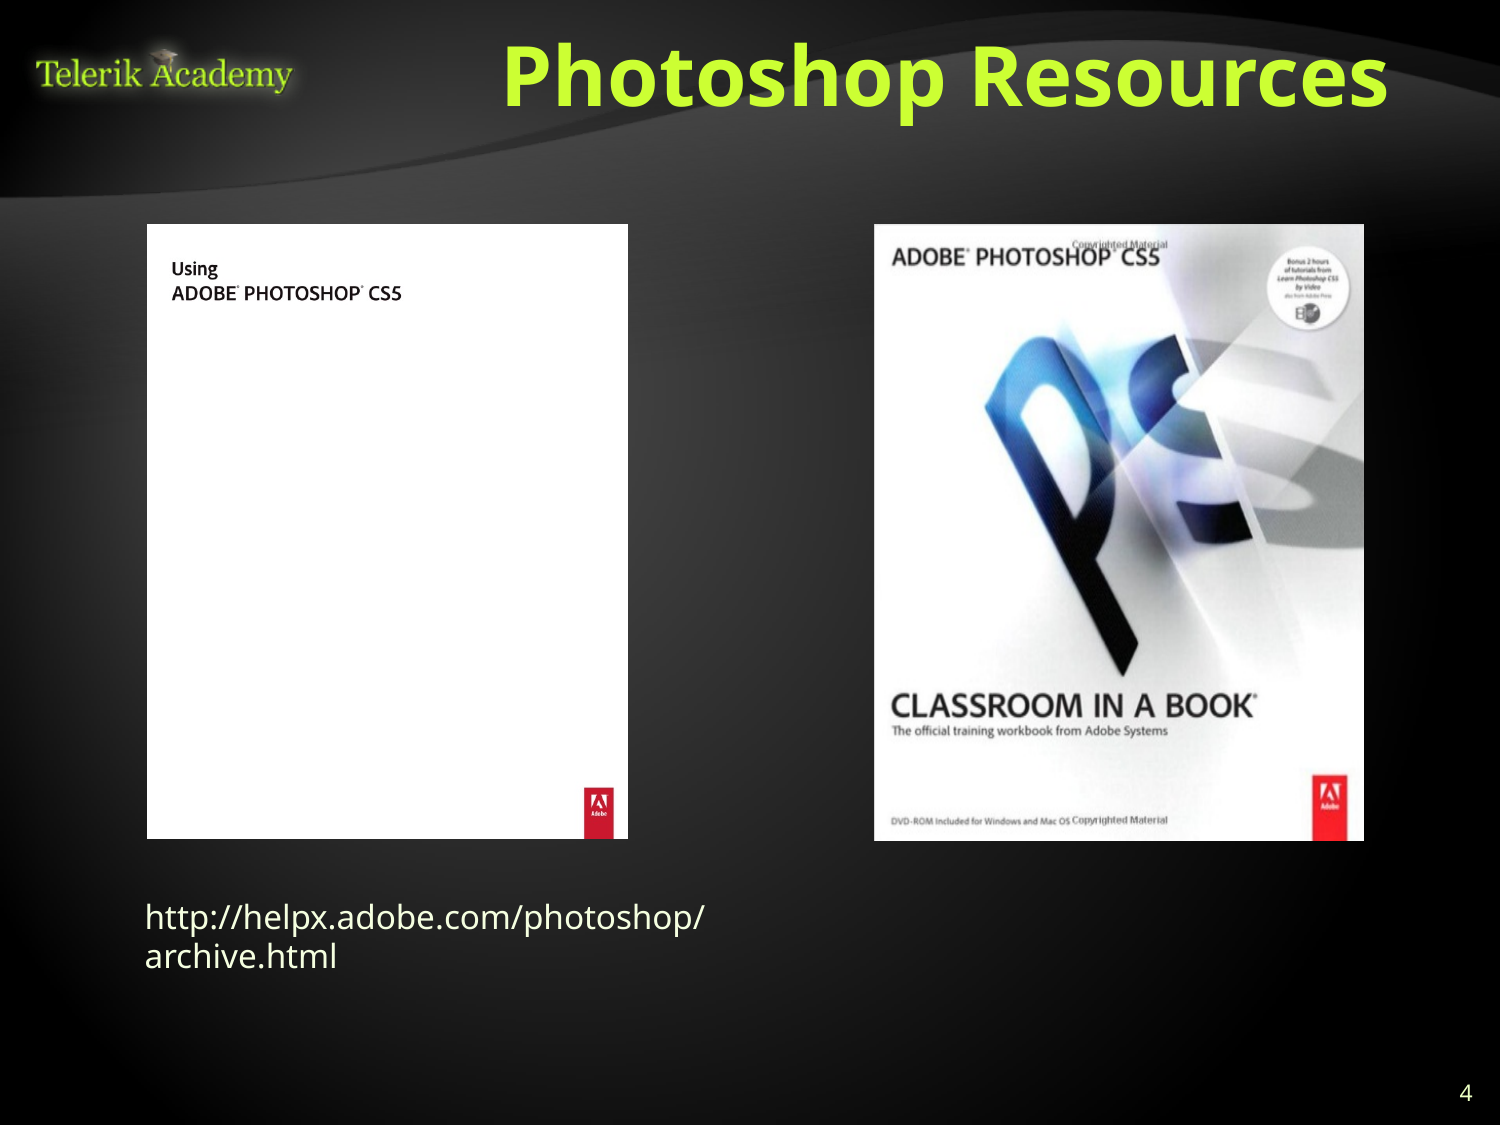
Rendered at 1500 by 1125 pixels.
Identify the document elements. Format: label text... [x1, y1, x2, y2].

slide_number 4 [1412, 1074, 1488, 1113]
text_box http://helpx.adobe.com/photoshop/archive.html [129, 888, 912, 988]
title Photoshop Resources [300, 12, 1406, 150]
picture [0, 0, 1500, 1125]
